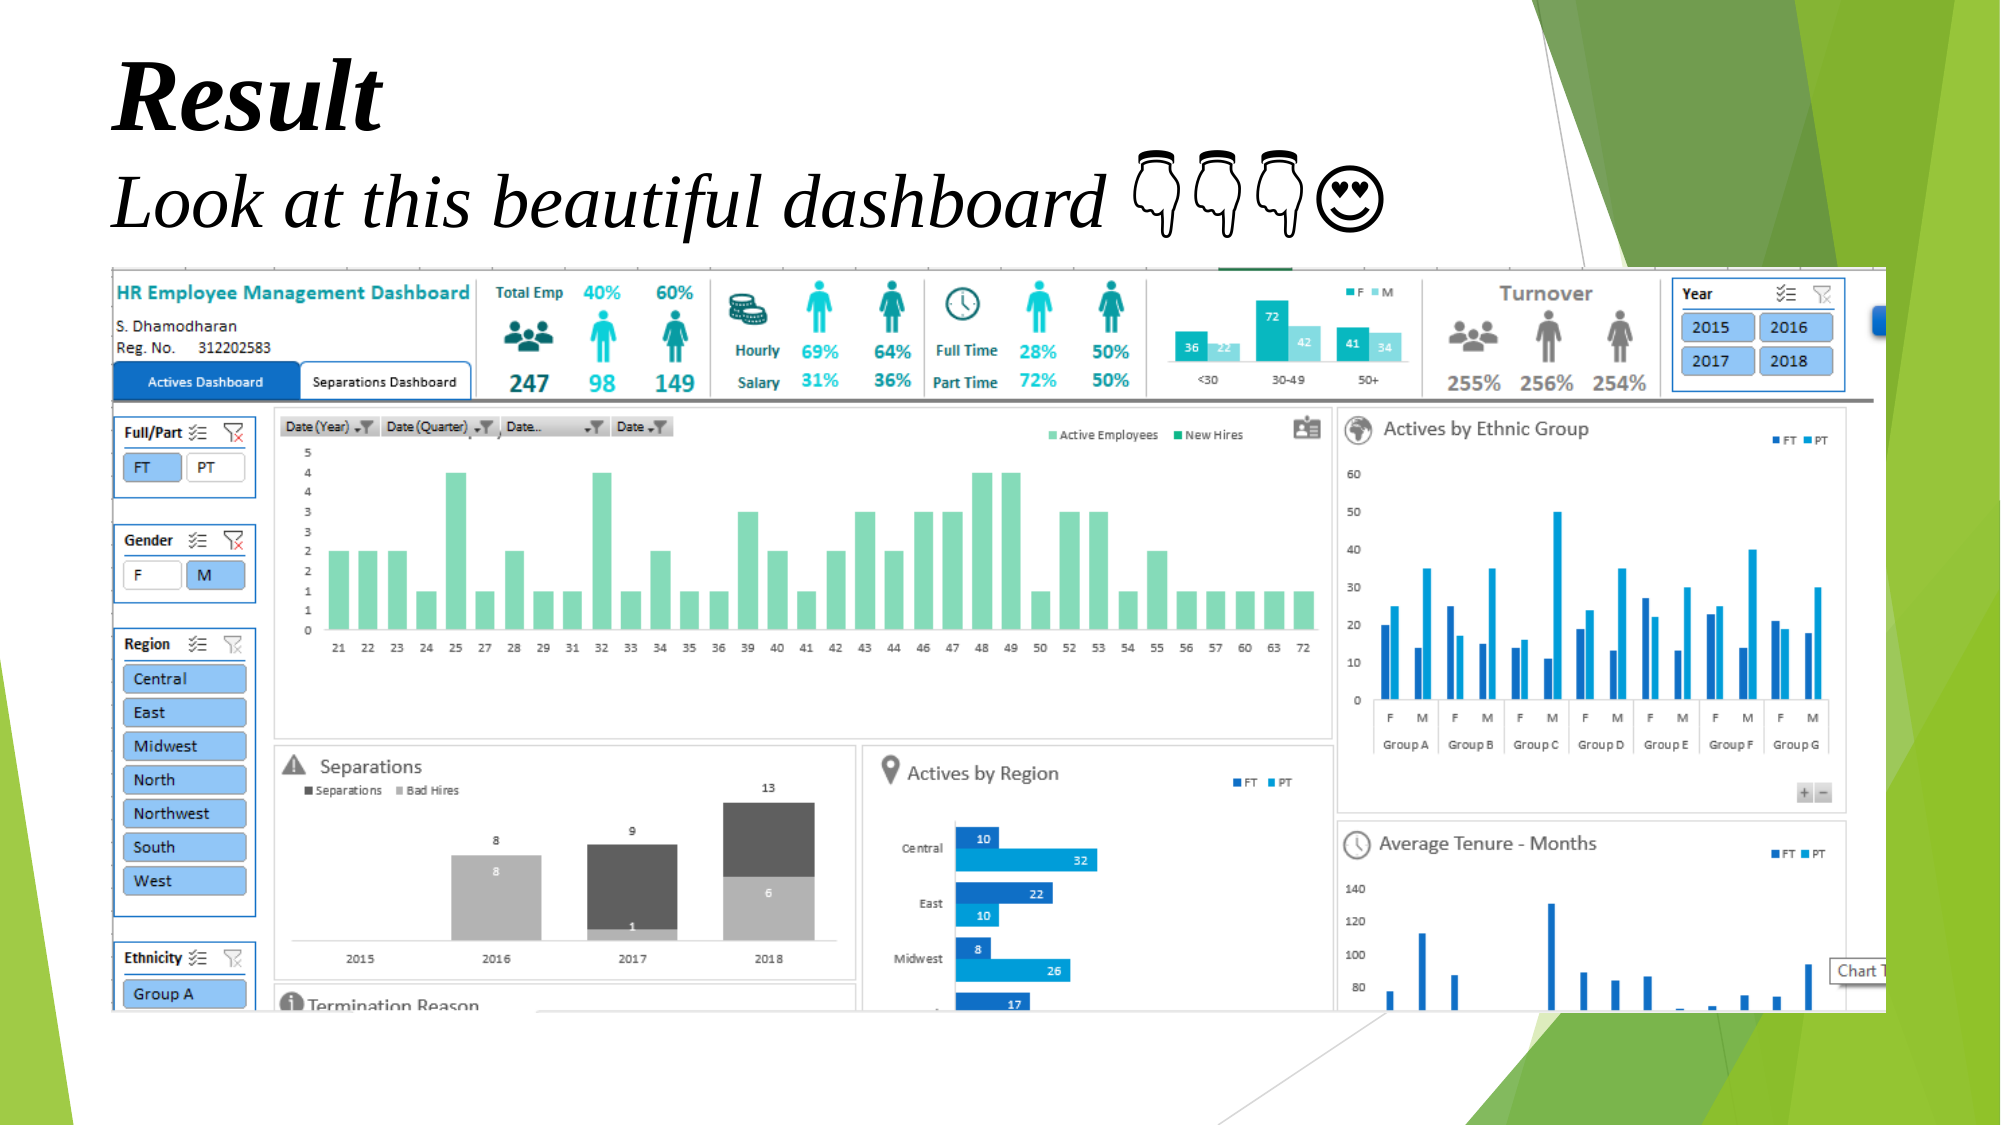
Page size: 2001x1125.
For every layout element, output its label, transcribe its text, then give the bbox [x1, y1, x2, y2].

title Result Look at this beautiful dashboard 👇👇👇😍 [111, 26, 1721, 244]
picture [110, 266, 1887, 1013]
